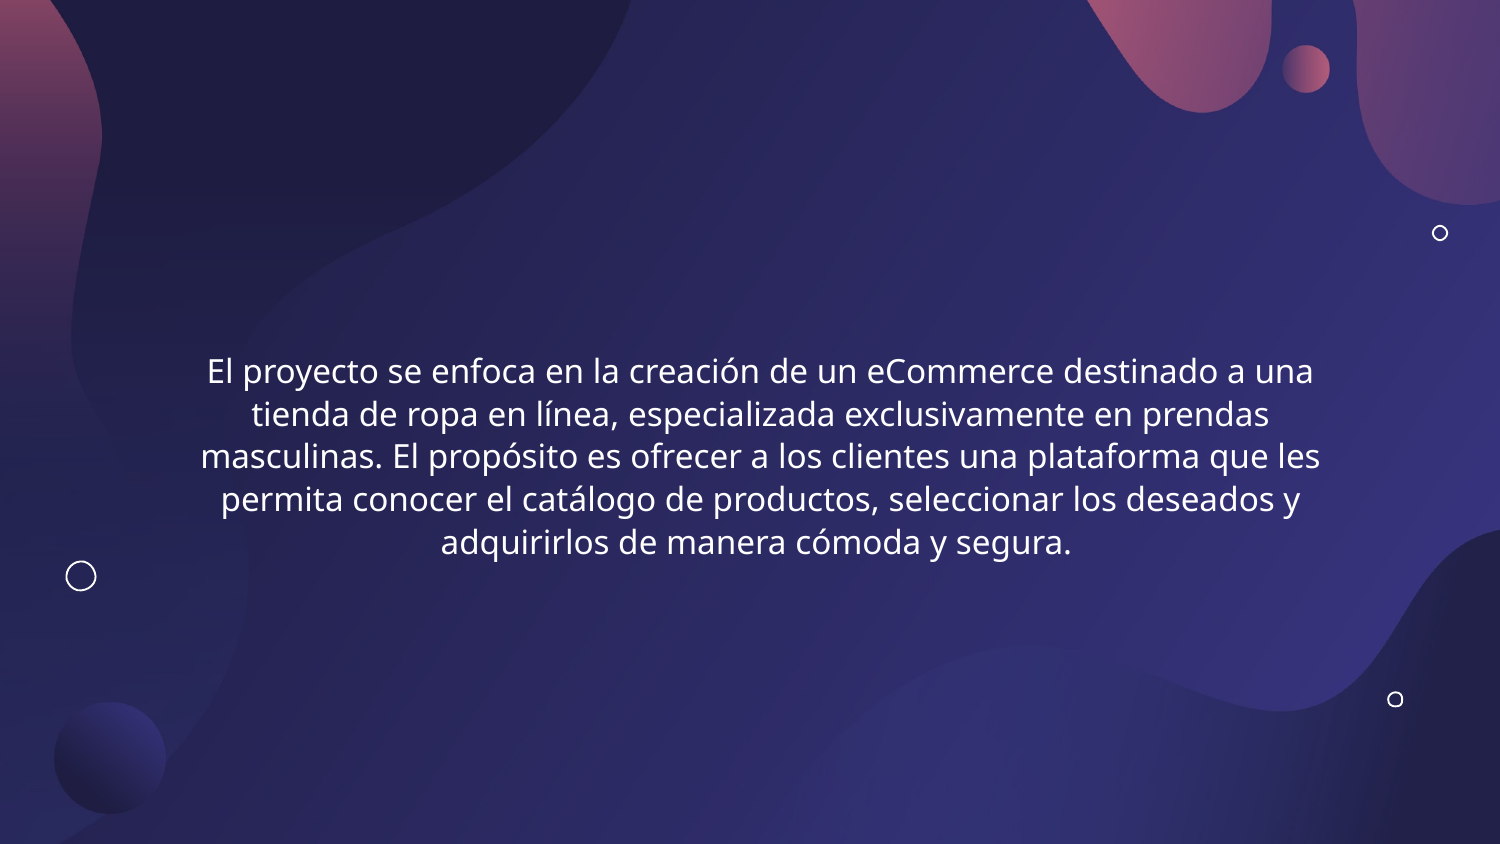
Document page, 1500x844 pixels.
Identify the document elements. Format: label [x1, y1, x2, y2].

text_box [64, 225, 1448, 707]
picture [0, 0, 1500, 844]
